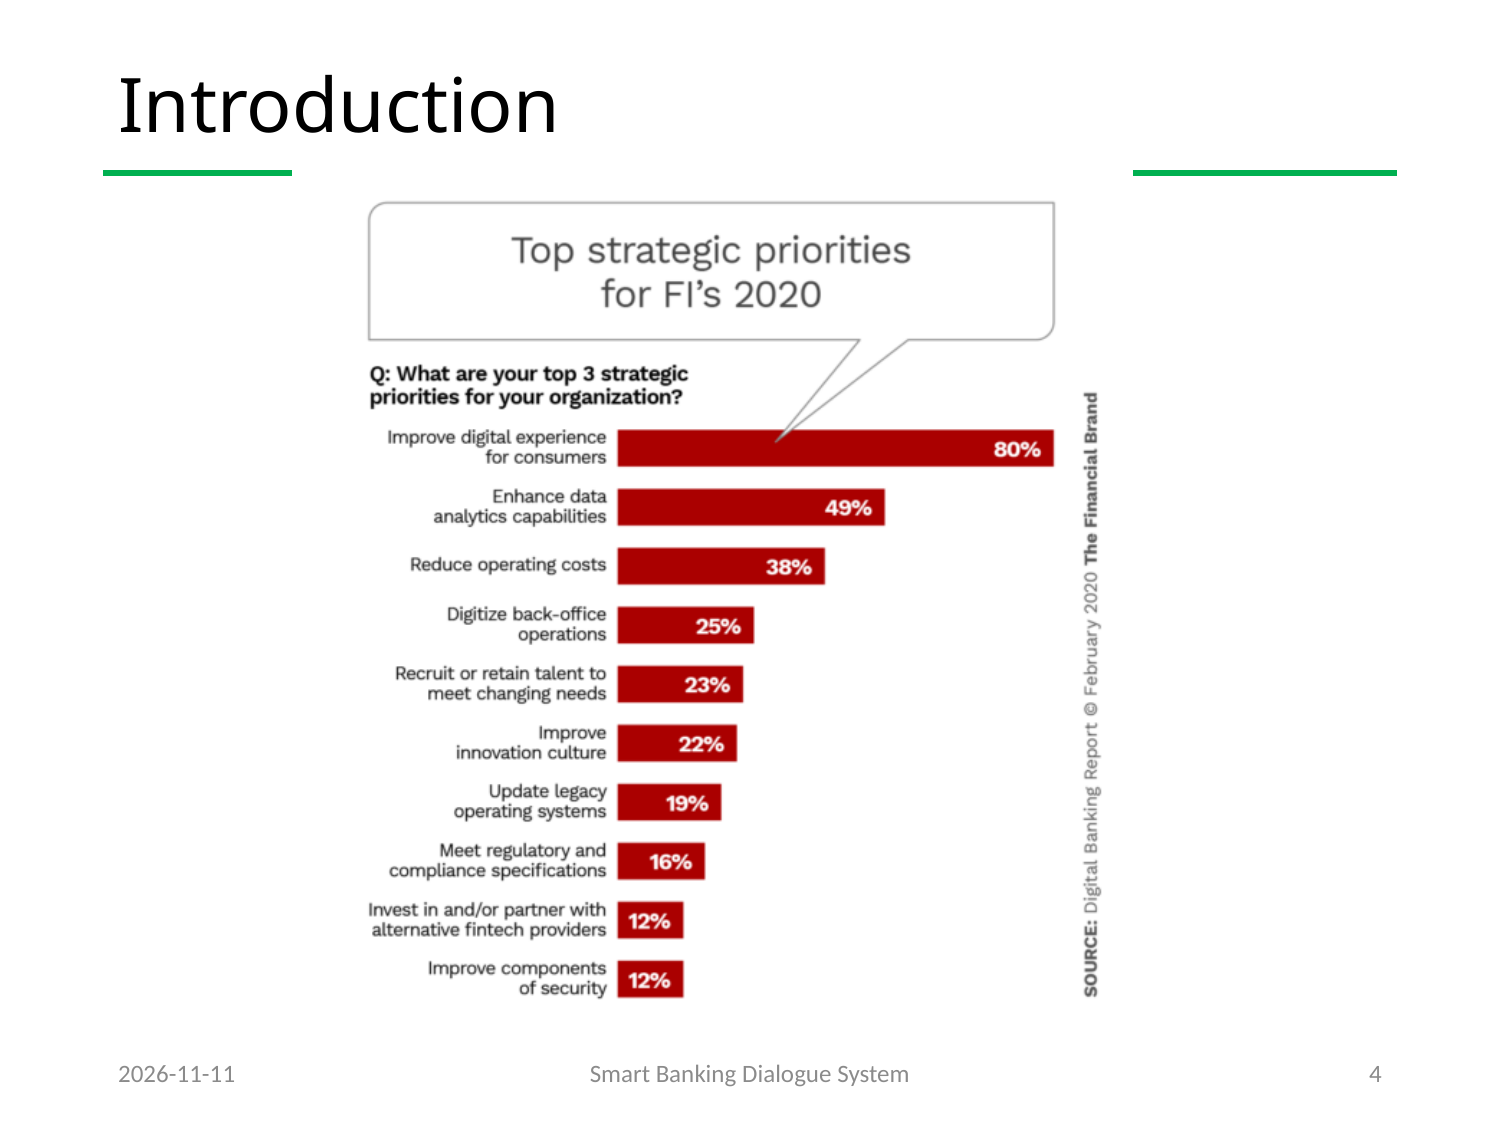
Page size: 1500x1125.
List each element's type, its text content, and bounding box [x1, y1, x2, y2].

slide_number 4 [1059, 1042, 1397, 1103]
footer Smart Banking Dialogue System [496, 1042, 1004, 1103]
picture [292, 168, 1133, 1033]
title Introduction [103, 59, 1397, 157]
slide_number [103, 1042, 441, 1103]
